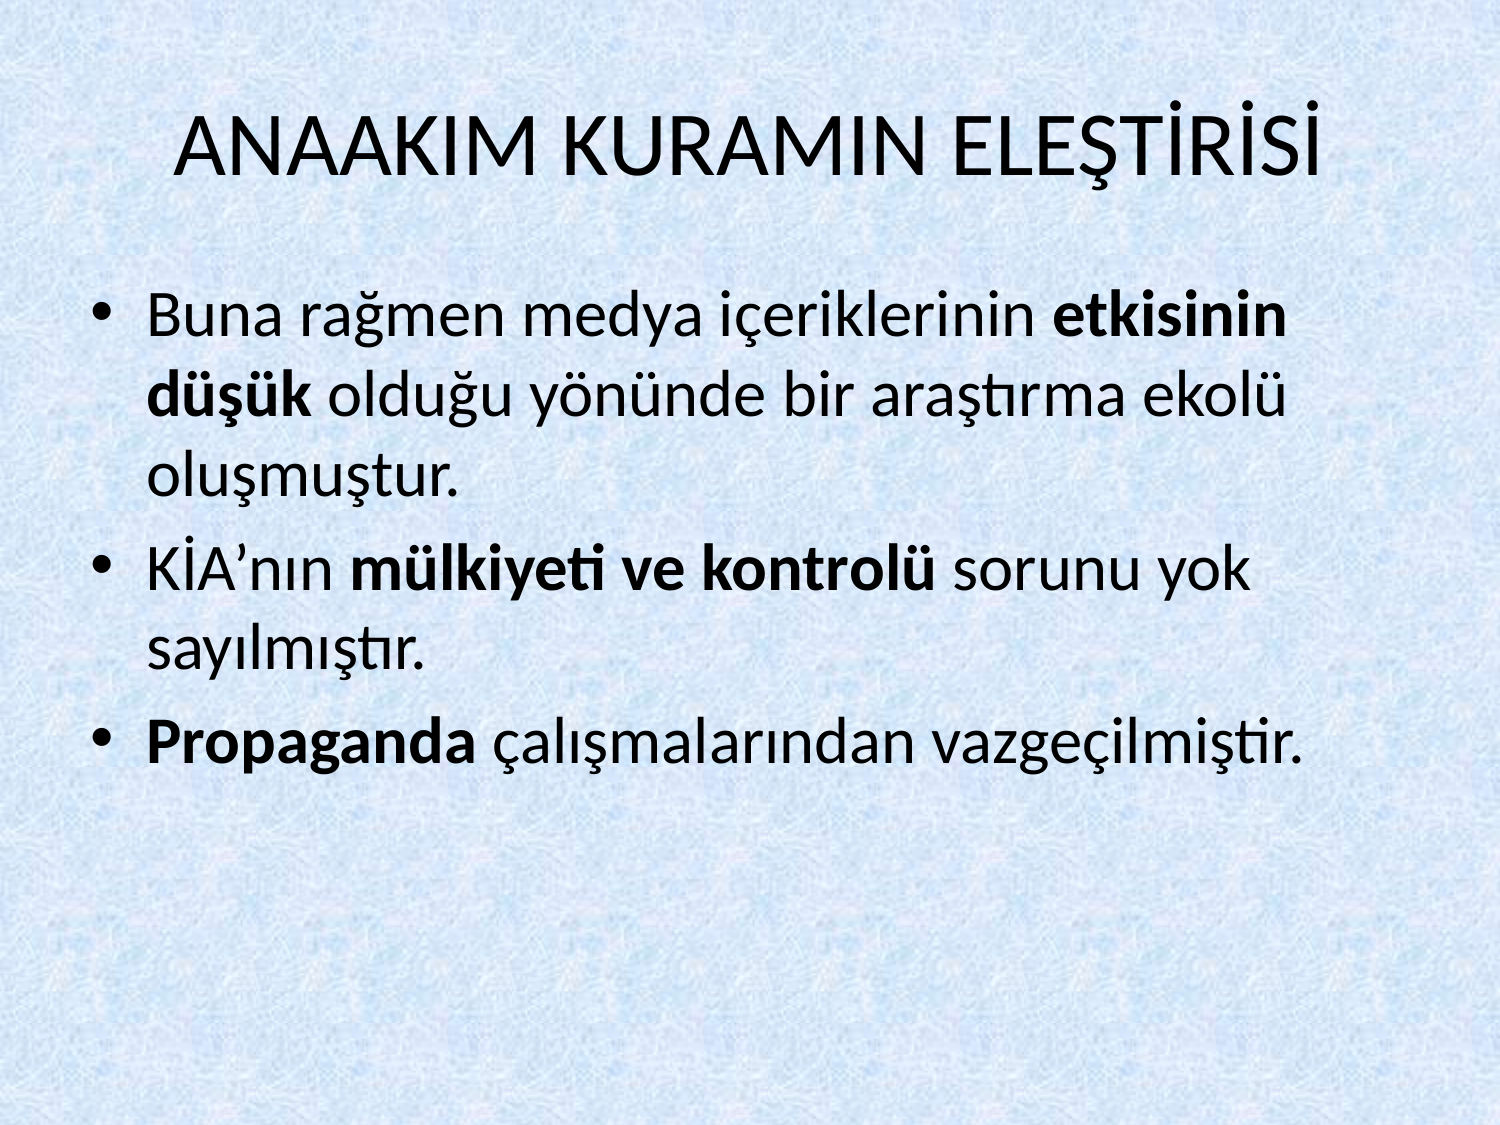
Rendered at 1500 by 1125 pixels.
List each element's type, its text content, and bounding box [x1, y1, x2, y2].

list Buna rağmen medya içeriklerinin etkisinin düşük olduğu yönünde bir araştırma ekolü oluşmuştur. KİA’nın mülkiyeti ve kontrolü sorunu yok sayılmıştır. Propaganda çalışmalarından vazgeçilmiştir. [75, 262, 1425, 1005]
title ANAAKIM KURAMIN ELEŞTİRİSİ [75, 45, 1425, 233]
picture [0, 0, 1500, 1125]
